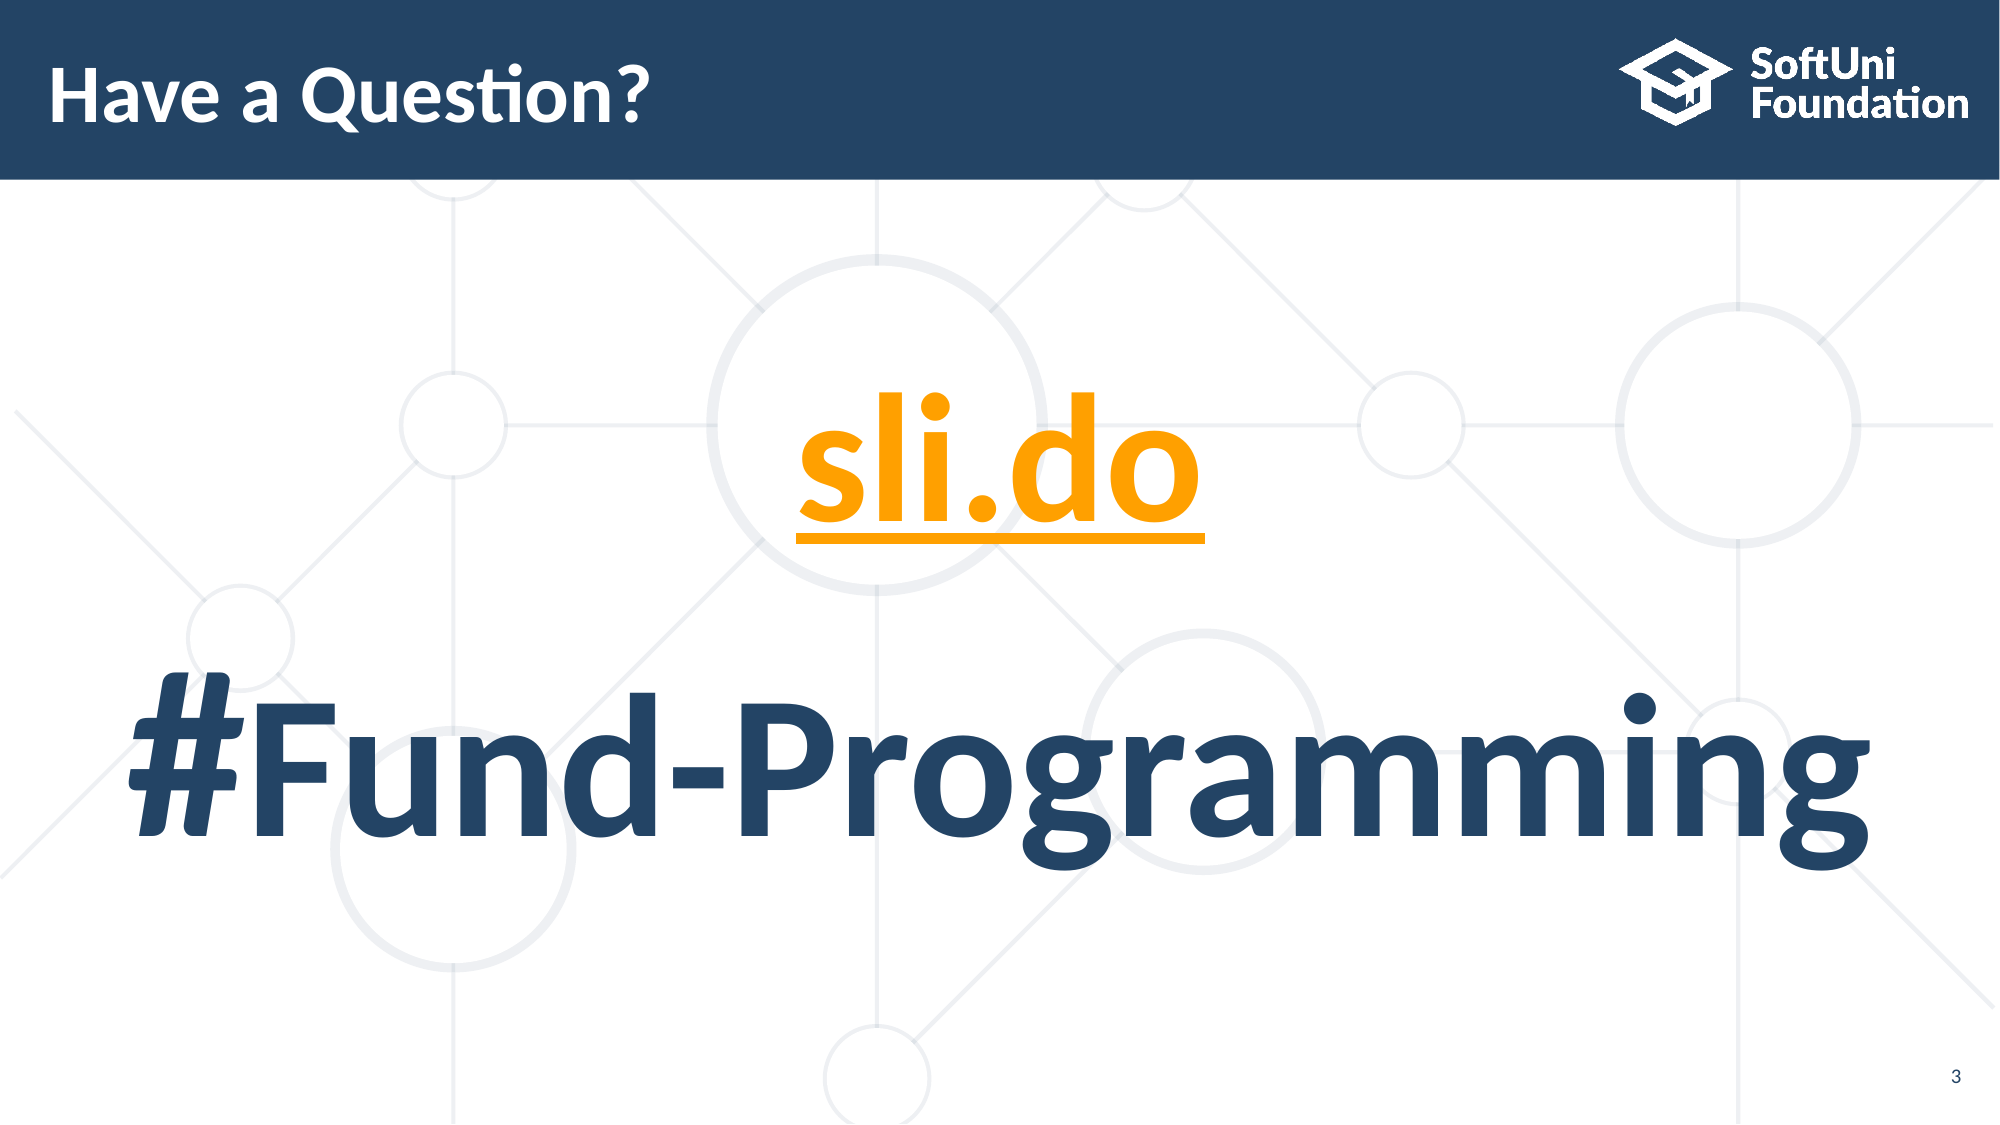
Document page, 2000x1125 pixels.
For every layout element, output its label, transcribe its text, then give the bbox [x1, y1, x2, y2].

title Have a Question? [31, 16, 1591, 162]
picture [1618, 38, 1968, 126]
list sli.do #Fund-Programming [31, 196, 1970, 1050]
slide_number 3 [1896, 1049, 1968, 1101]
